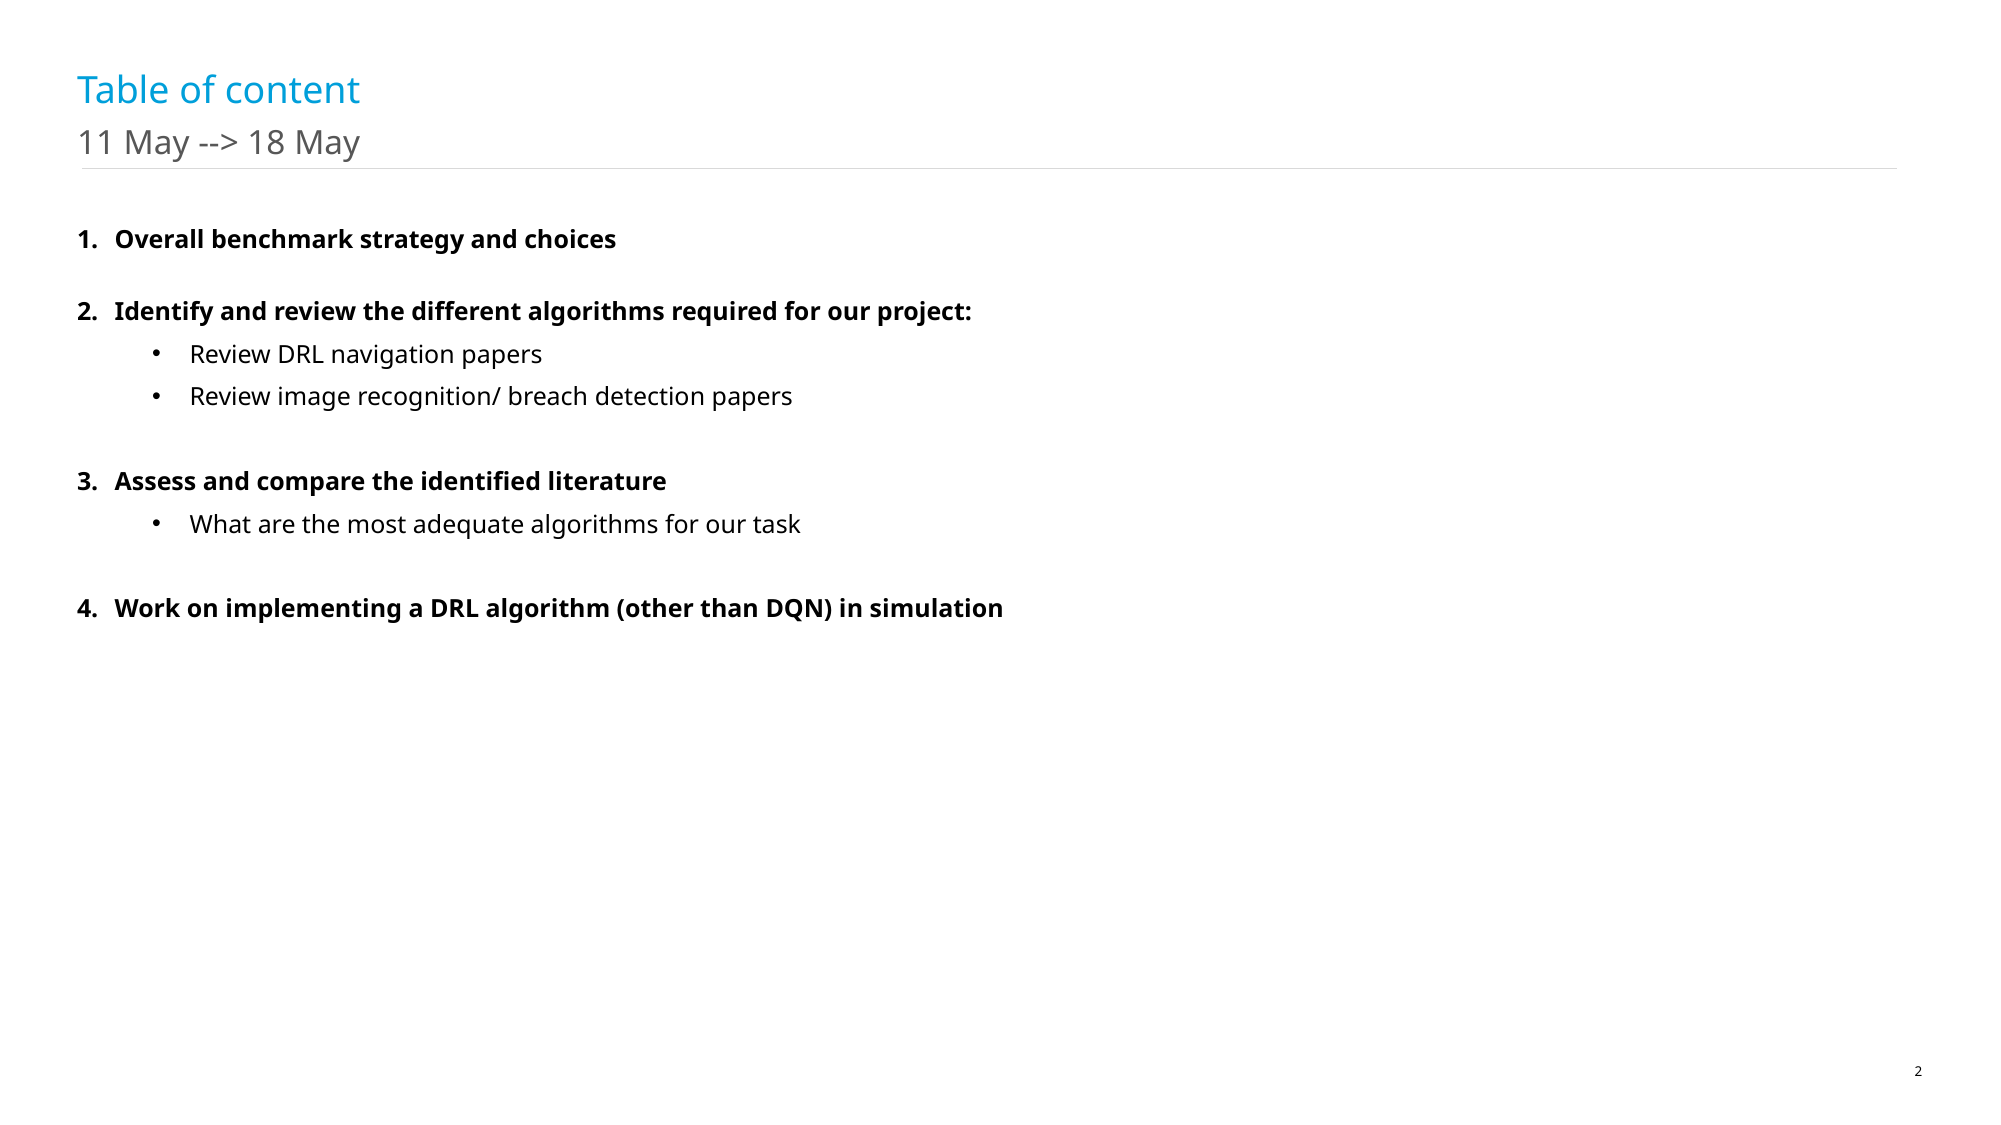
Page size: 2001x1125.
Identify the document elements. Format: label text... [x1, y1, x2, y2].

title Table of content [77, 66, 1923, 120]
list 11 May --> 18 May [77, 120, 1923, 169]
text_box Overall benchmark strategy and choices Identify and review the different algorithms required for our project: Review DRL navigation papers Review image recognition/ breach detection papers Assess and compare the identified literature What are the most adequate algorithms for our task Work on implementing a DRL algorithm (other than DQN) in simulation [77, 223, 1884, 708]
